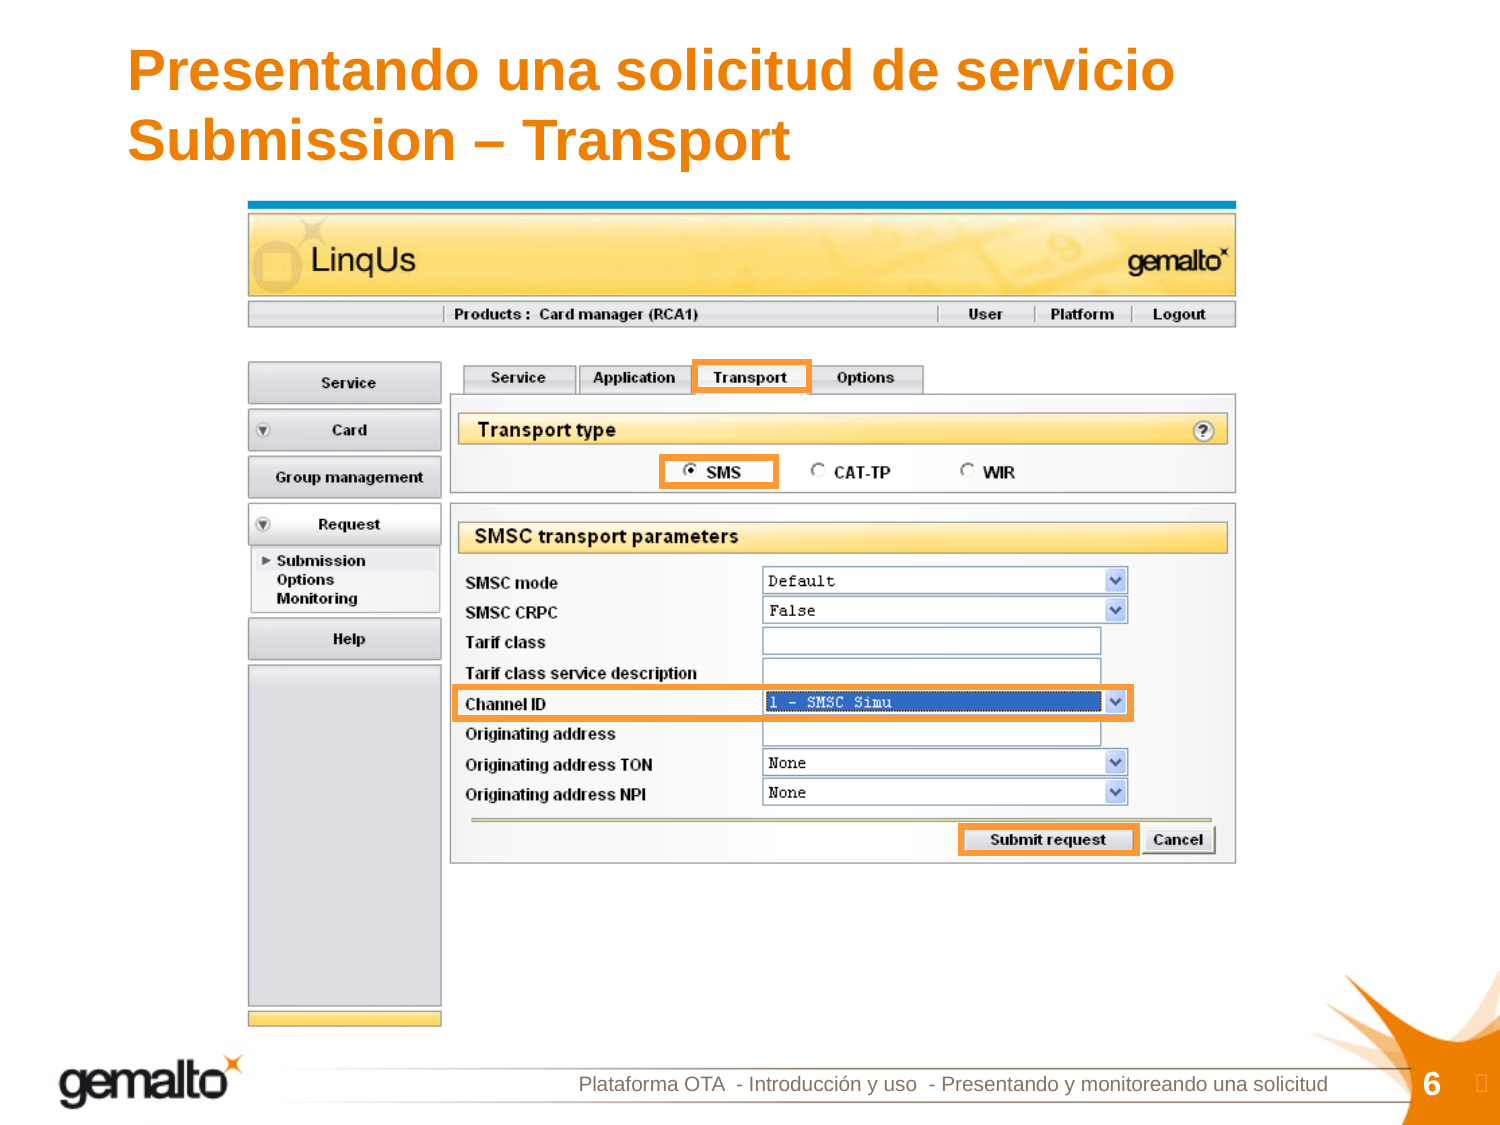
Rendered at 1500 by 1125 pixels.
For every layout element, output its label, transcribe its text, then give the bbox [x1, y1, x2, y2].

text_box  [1459, 1060, 1500, 1105]
picture [0, 197, 1500, 1125]
footer Plataforma OTA - Introducción y uso - Presentando y monitoreando una solicitud [537, 1063, 1344, 1125]
title Presentando una solicitud de servicio Submission – Transport [112, 7, 1338, 196]
slide_number 6 [1407, 1051, 1500, 1112]
